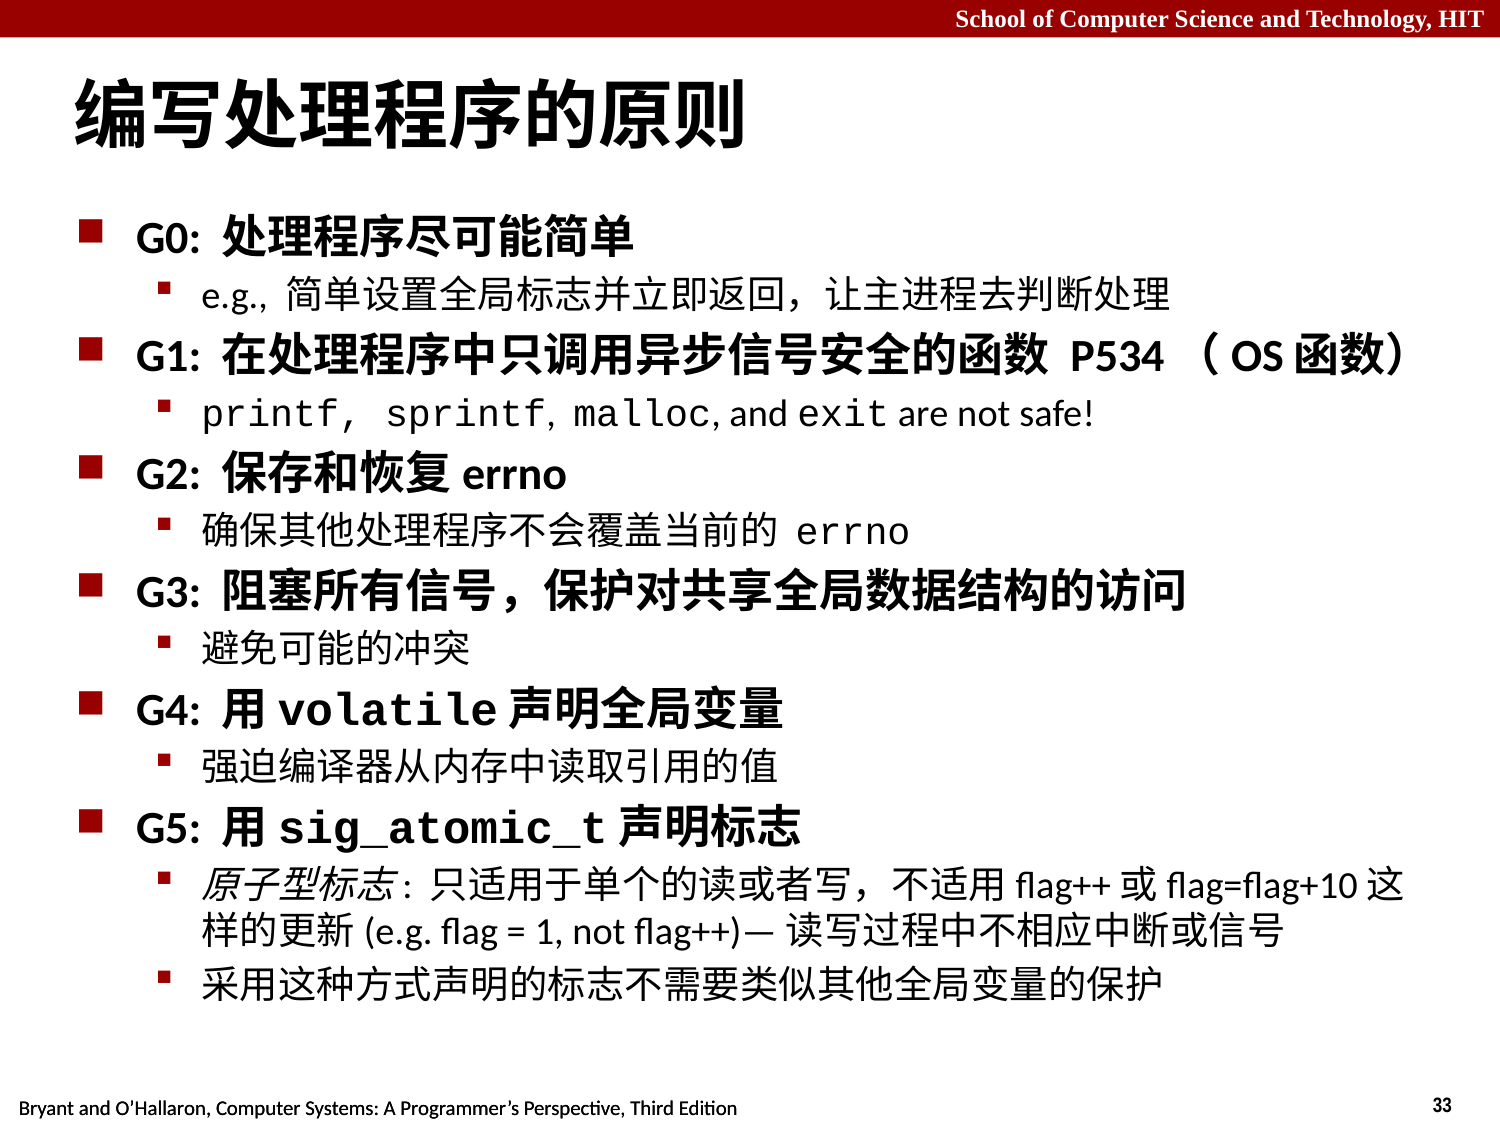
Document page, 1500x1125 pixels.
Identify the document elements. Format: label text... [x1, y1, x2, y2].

list G0: 处理程序尽可能简单 e.g., 简单设置全局标志并立即返回，让主进程去判断处理 G1: 在处理程序中只调用异步信号安全的函数 P534（OS函数） printf, sprintf, malloc, and exit are not safe! G2: 保存和恢复errno 确保其他处理程序不会覆盖当前的 errno G3: 阻塞所有信号，保护对共享全局数据结构的访问 避免可能的冲突 G4: 用volatile声明全局变量 强迫编译器从内存中读取引用的值 G5: 用sig_atomic_t声明标志 原子型标志: 只适用于单个的读或者写，不适用flag++或flag=flag+10这样的更新(e.g. flag = 1, not flag++)—读写过程中不相应中断或信号 采用这种方式声明的标志不需要类似其他全局变量的保护 [64, 199, 1451, 1065]
title 编写处理程序的原则 [58, 49, 1463, 176]
